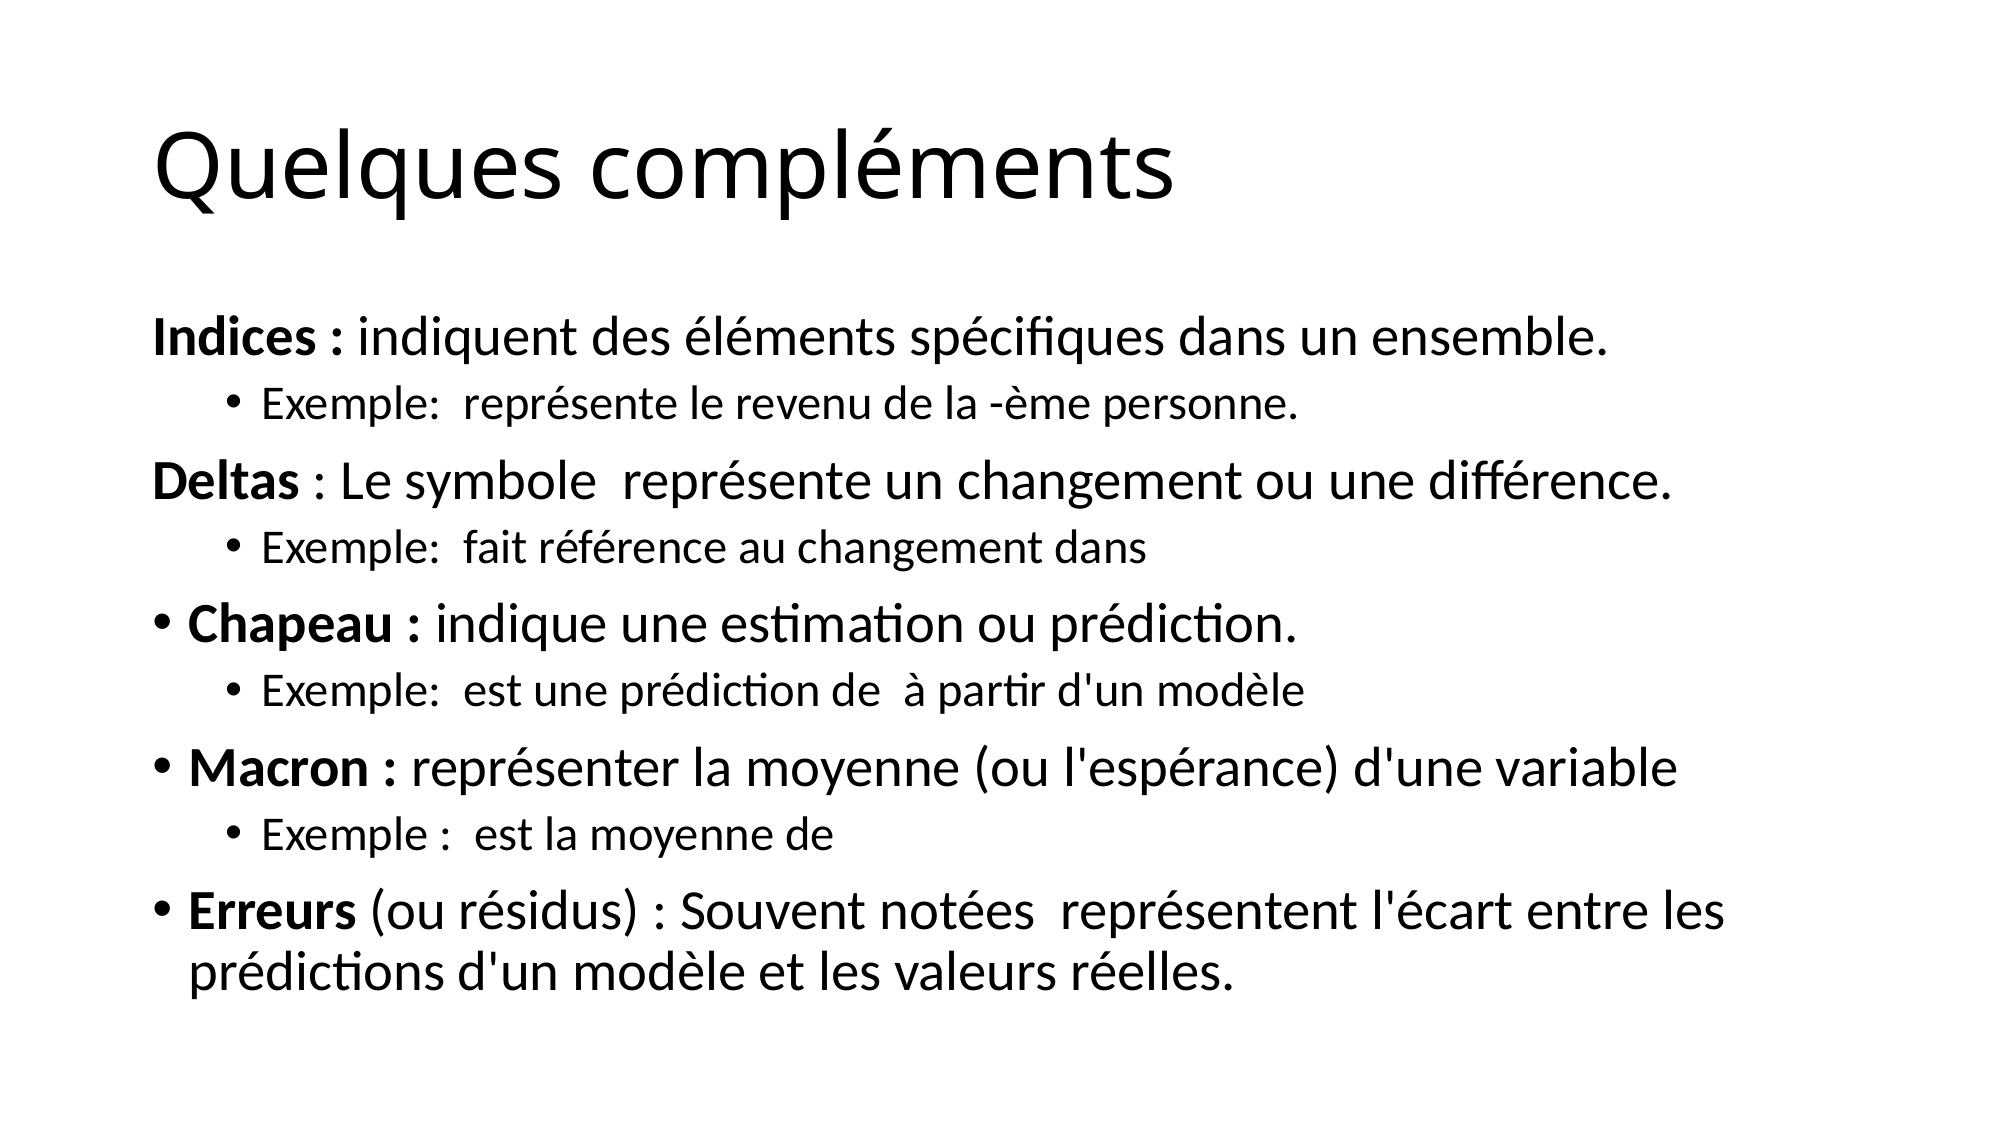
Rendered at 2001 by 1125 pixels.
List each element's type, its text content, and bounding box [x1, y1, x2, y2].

title Quelques compléments [137, 59, 1863, 278]
